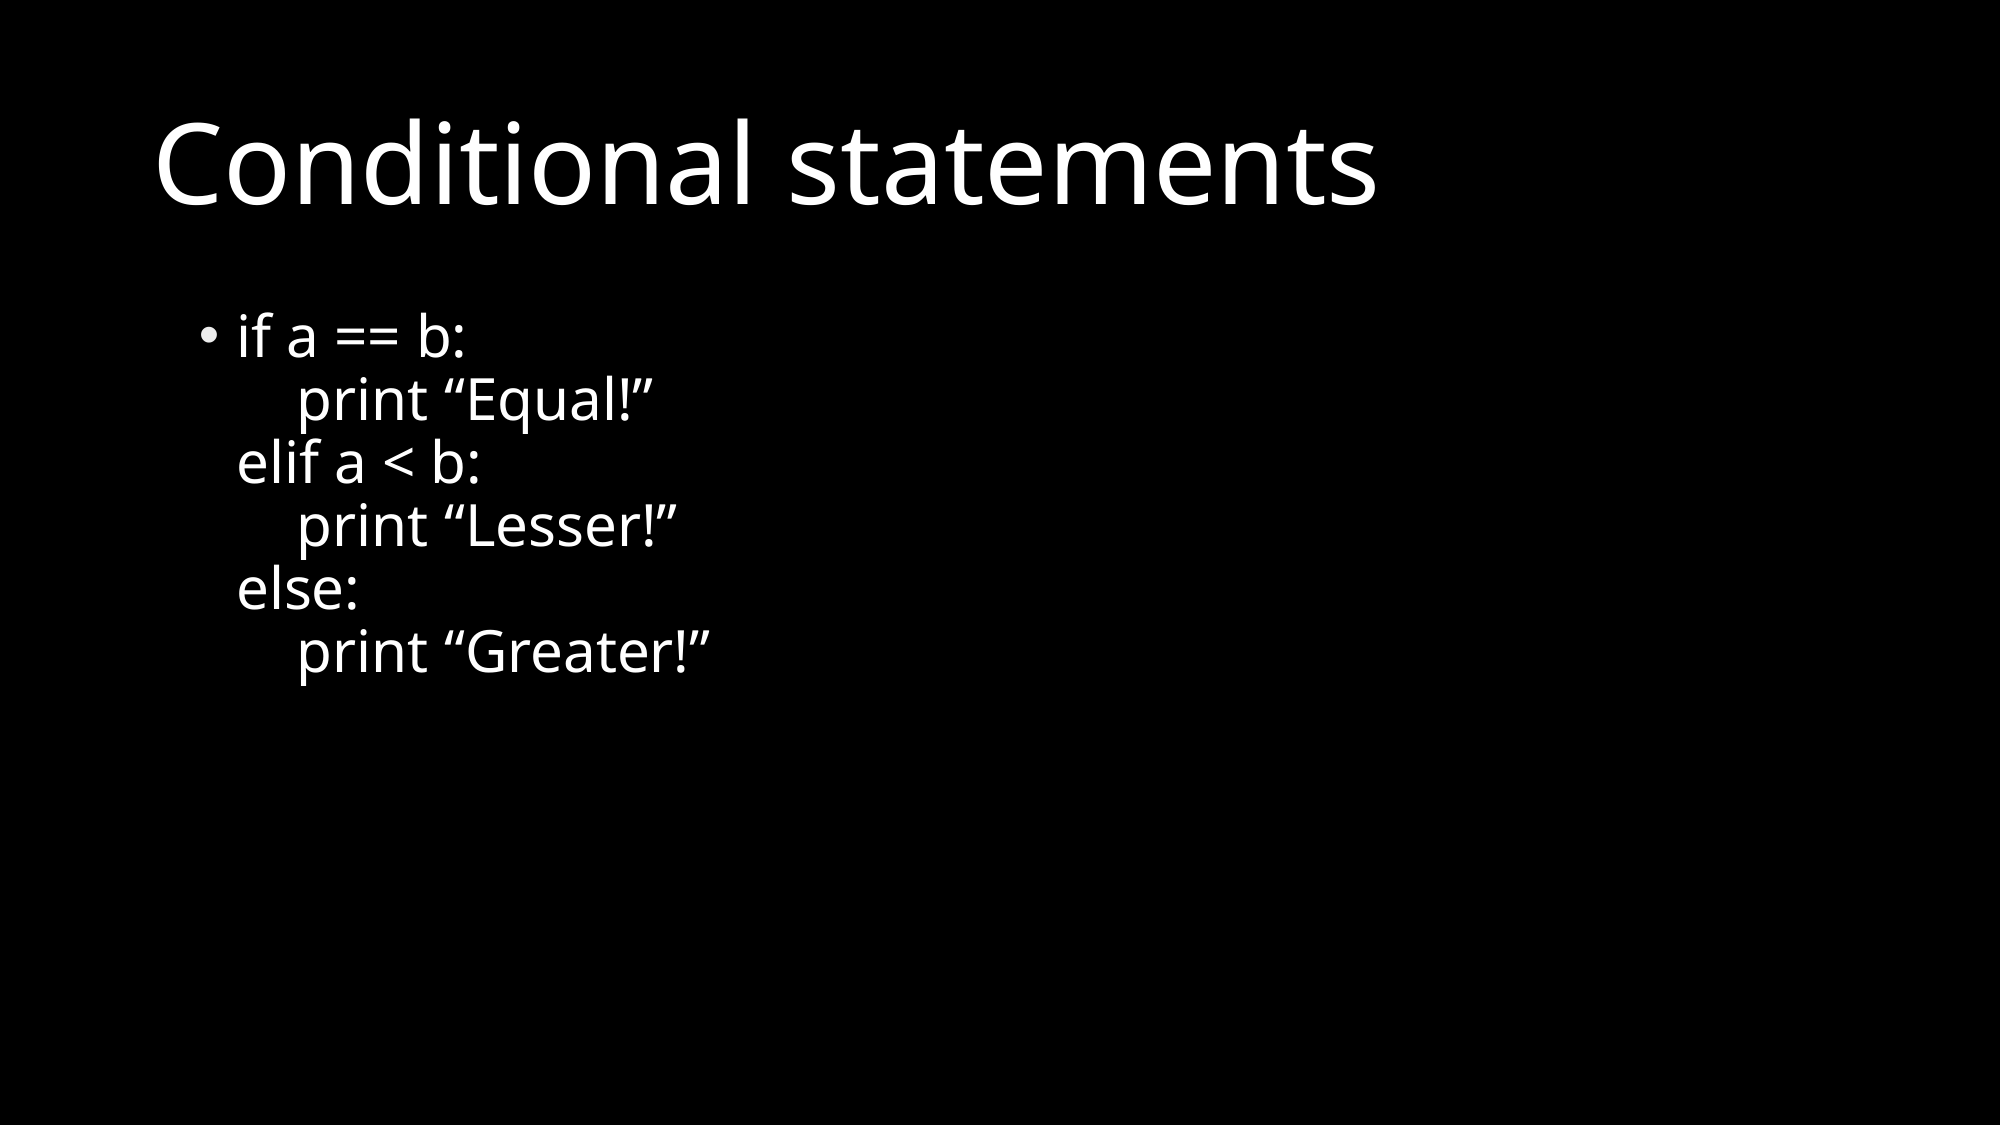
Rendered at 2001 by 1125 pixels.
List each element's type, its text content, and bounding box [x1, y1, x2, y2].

title Conditional statements [137, 59, 1863, 278]
list if a == b: print “Equal!” elif a < b: print “Lesser!” else: print “Greater!” [183, 299, 1863, 1014]
